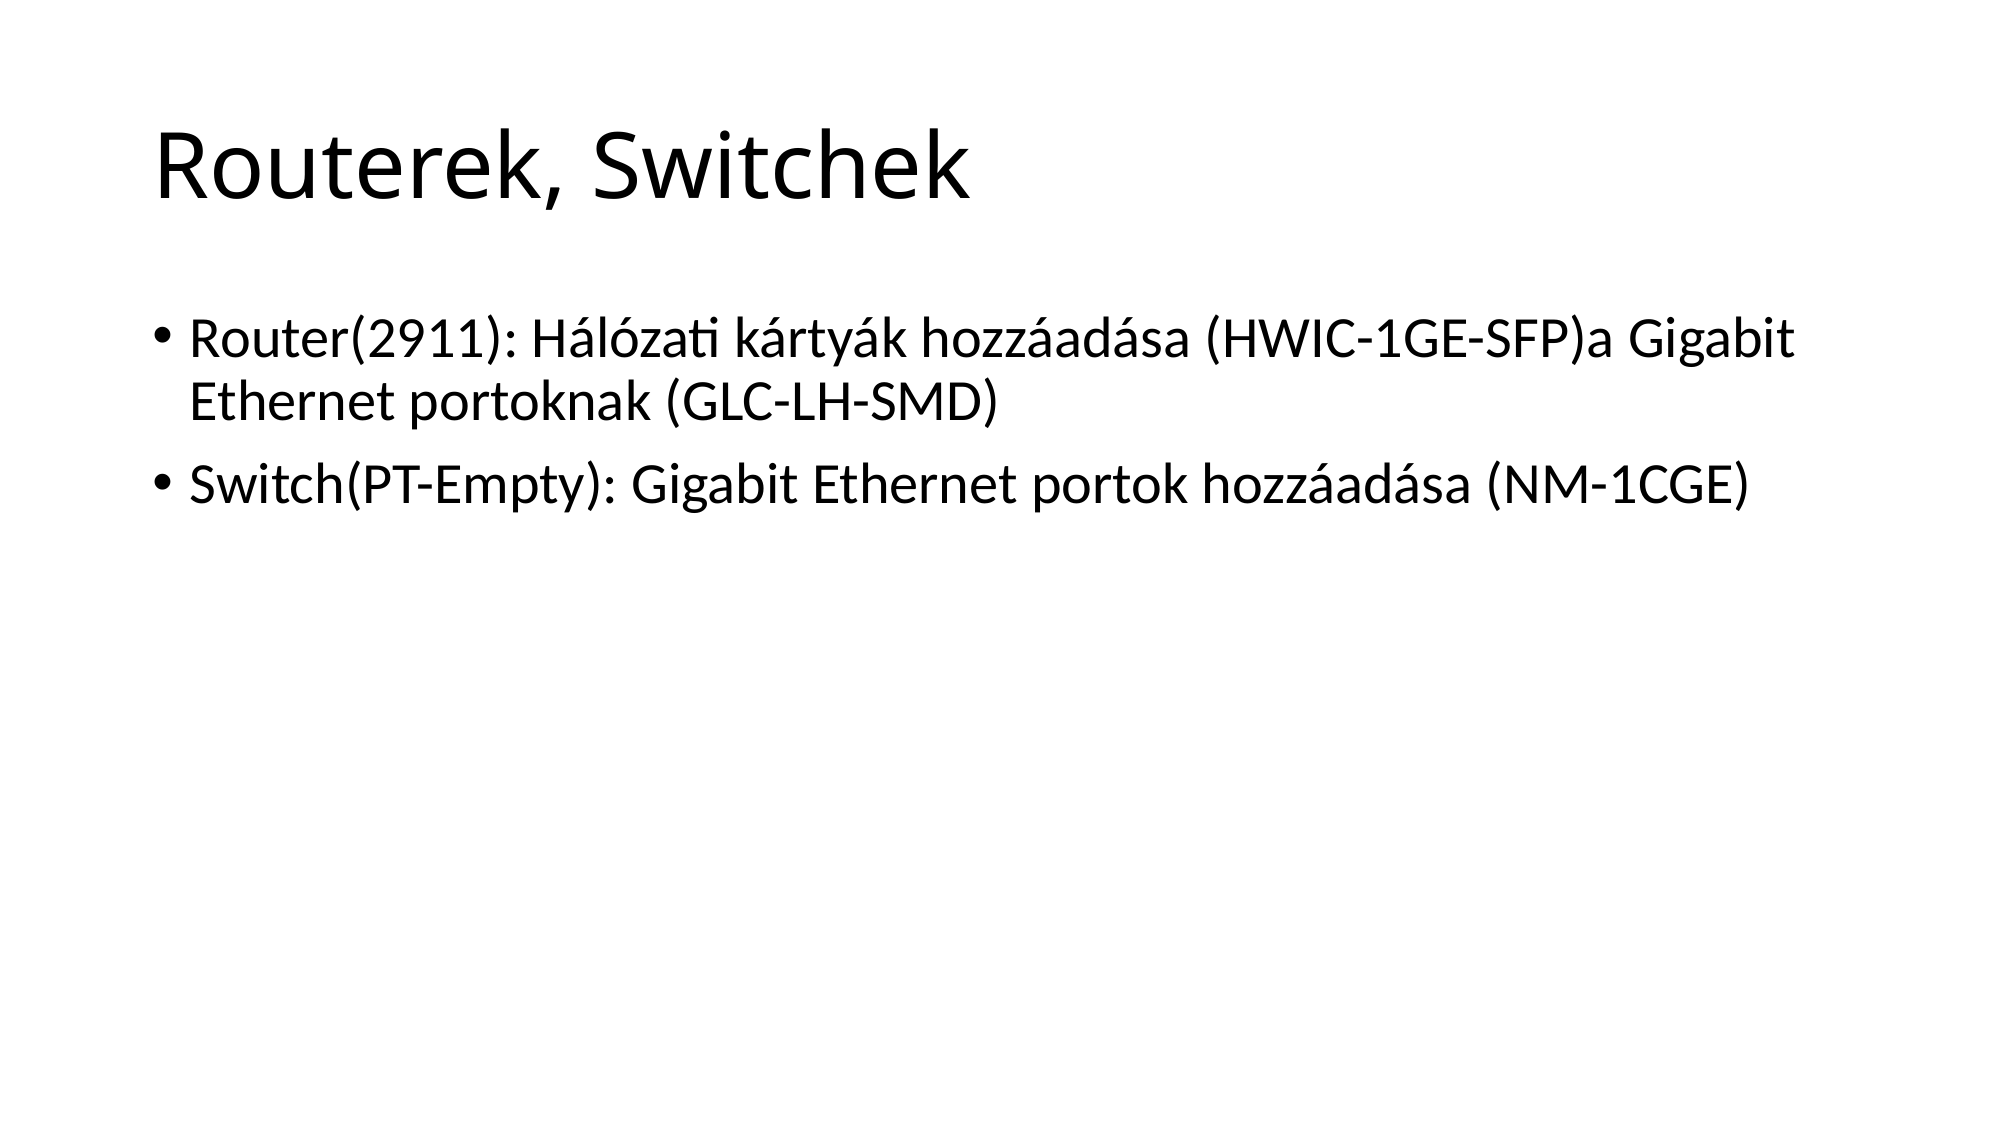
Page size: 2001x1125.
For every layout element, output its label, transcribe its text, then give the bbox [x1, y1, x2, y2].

title Routerek, Switchek [137, 59, 1863, 278]
list Router(2911): Hálózati kártyák hozzáadása (HWIC-1GE-SFP)a Gigabit Ethernet portoknak (GLC-LH-SMD) Switch(PT-Empty): Gigabit Ethernet portok hozzáadása (NM-1CGE) [137, 299, 1863, 1014]
